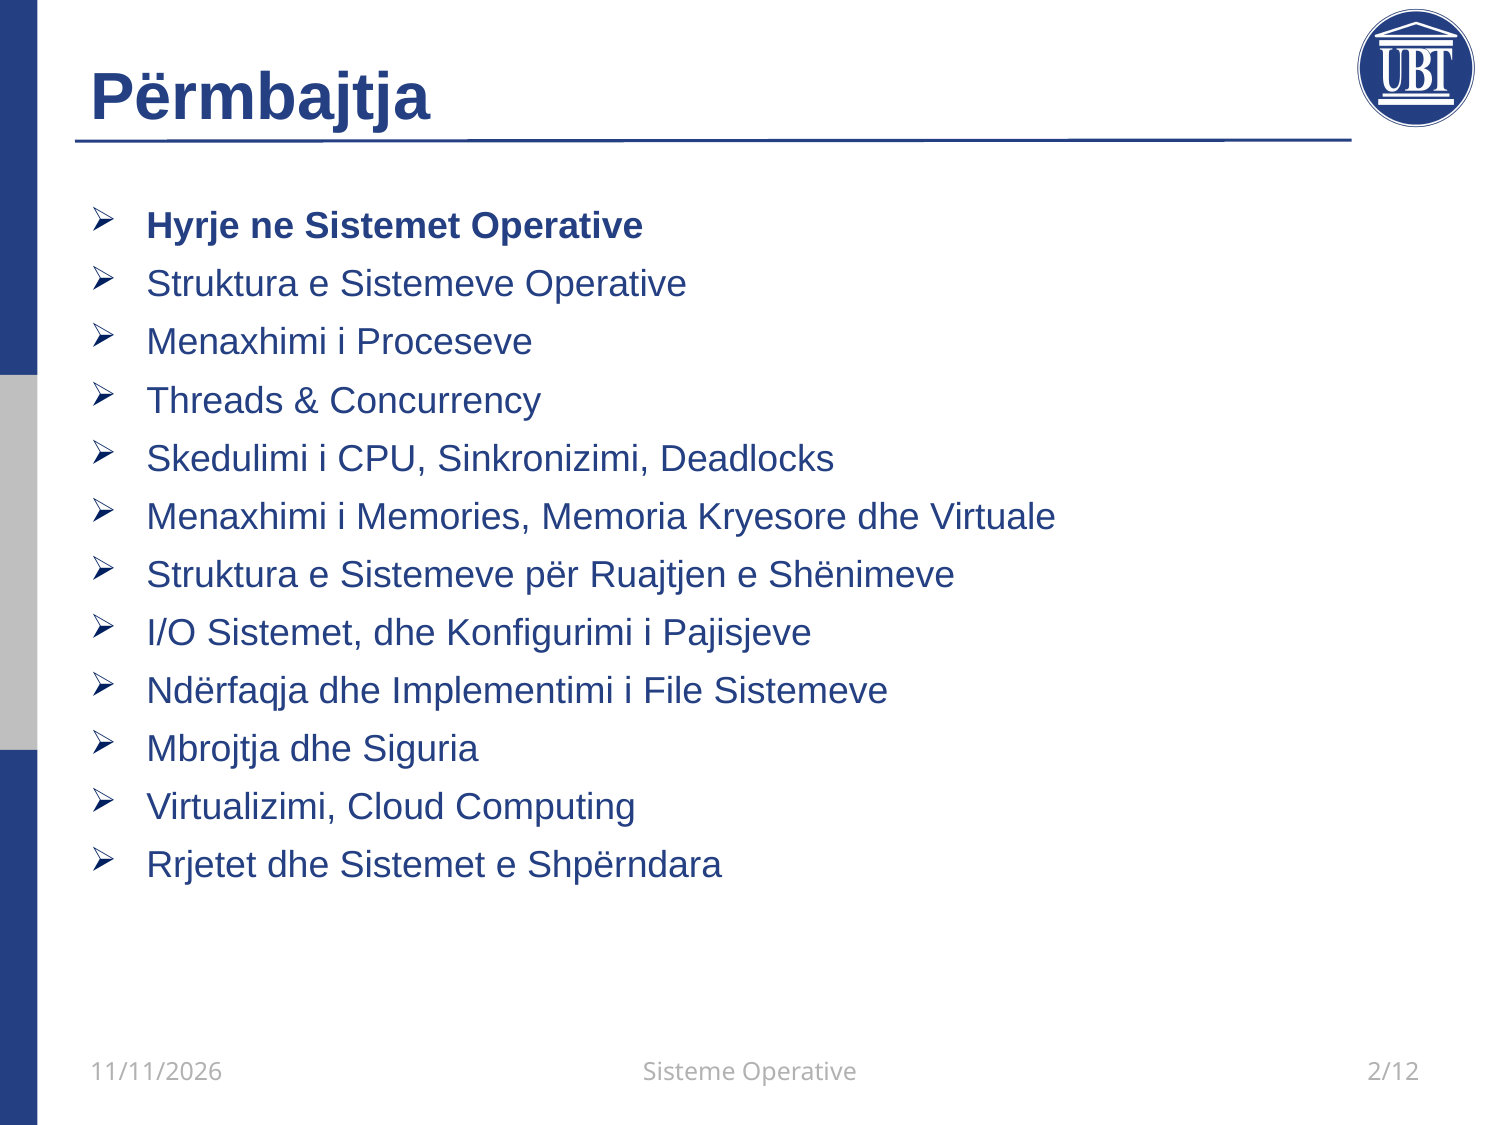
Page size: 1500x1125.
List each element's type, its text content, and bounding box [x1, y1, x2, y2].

slide_number 2/12 [1050, 1042, 1435, 1103]
picture [1351, 5, 1481, 136]
title Përmbajtja [75, 45, 1352, 141]
footer Sisteme Operative [452, 1042, 1048, 1103]
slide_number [75, 1042, 381, 1103]
list Hyrje ne Sistemet Operative Struktura e Sistemeve Operative Menaxhimi i Proceseve Threads & Concurrency Skedulimi i CPU, Sinkronizimi, Deadlocks Menaxhimi i Memories, Memoria Kryesore dhe Virtuale Struktura e Sistemeve për Ruajtjen e Shënimeve I/O Sistemet, dhe Konfigurimi i Pajisjeve Ndërfaqja dhe Implementimi i File Sistemeve Mbrojtja dhe Siguria Virtualizimi, Cloud Computing Rrjetet dhe Sistemet e Shpërndara [75, 193, 1352, 1007]
